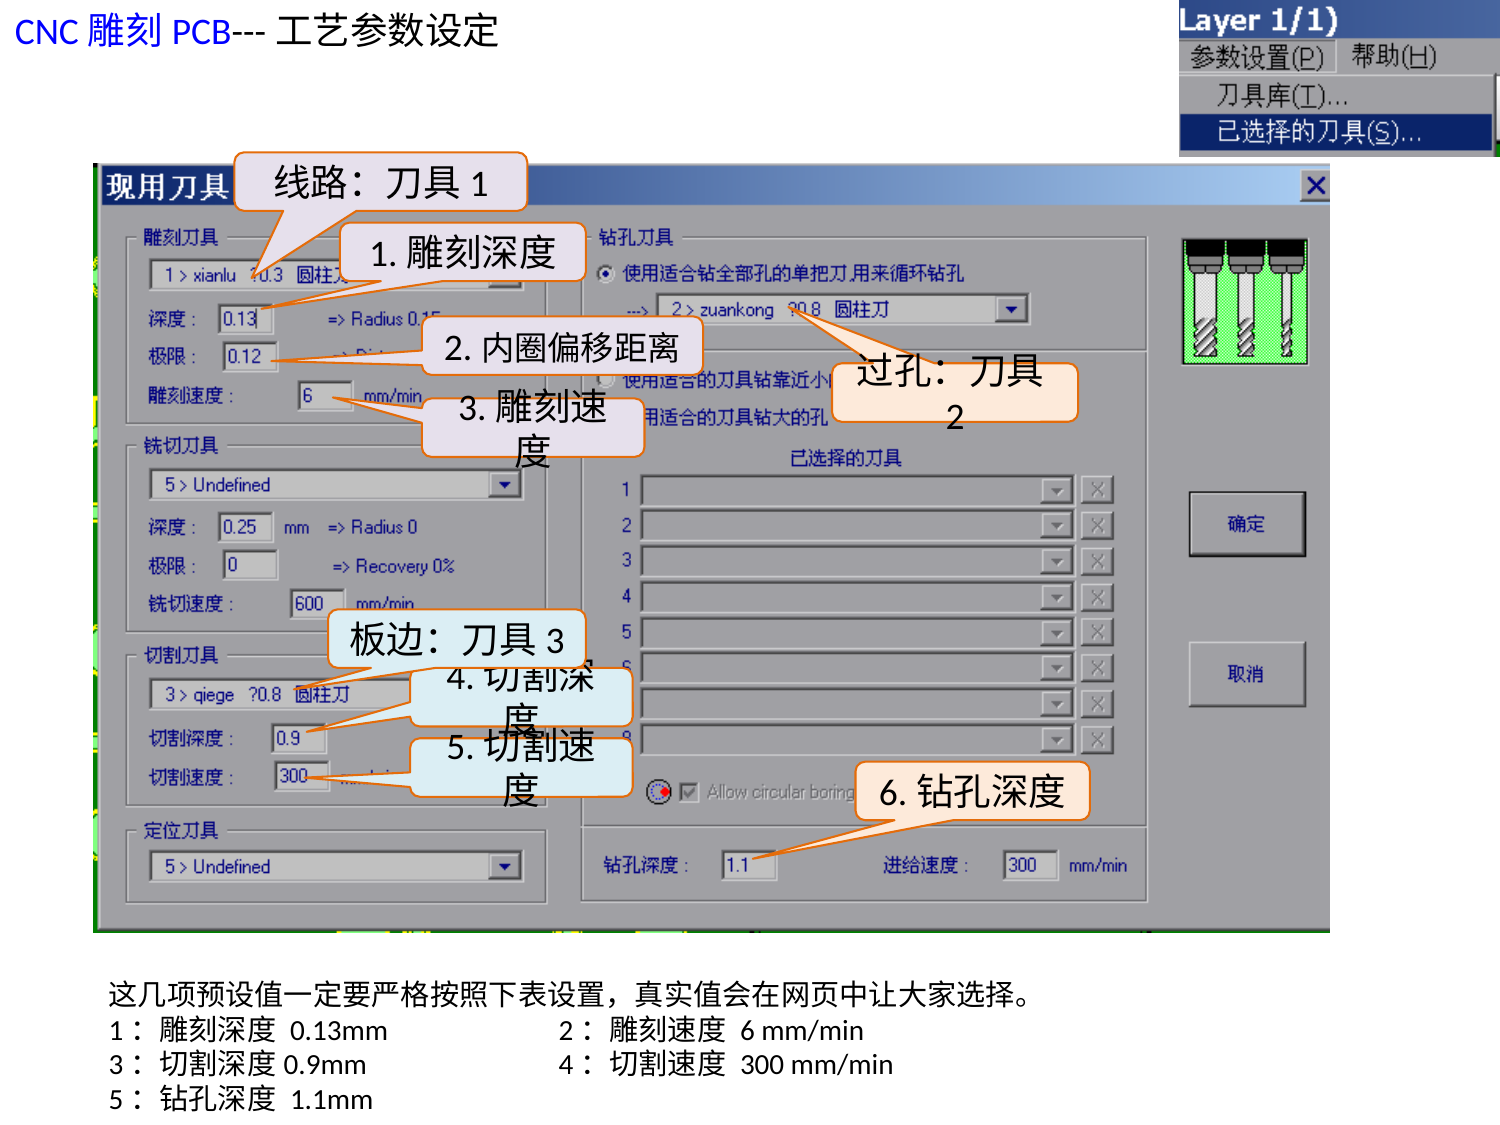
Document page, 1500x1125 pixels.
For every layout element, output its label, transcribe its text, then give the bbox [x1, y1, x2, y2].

text_box 这几项预设值一定要严格按照下表设置，真实值会在网页中让大家选择。 1：雕刻深度 0.13mm 2：雕刻速度 6 mm/min 3：切割深度0.9mm 4：切割速度 300 mm/min 5：钻孔深度 1.1mm [93, 968, 1184, 1123]
text_box CNC雕刻PCB---工艺参数设定 [0, 0, 891, 60]
picture [93, 163, 1330, 933]
picture [1179, 0, 1500, 157]
text_box 线路：刀具1 [232, 150, 530, 162]
